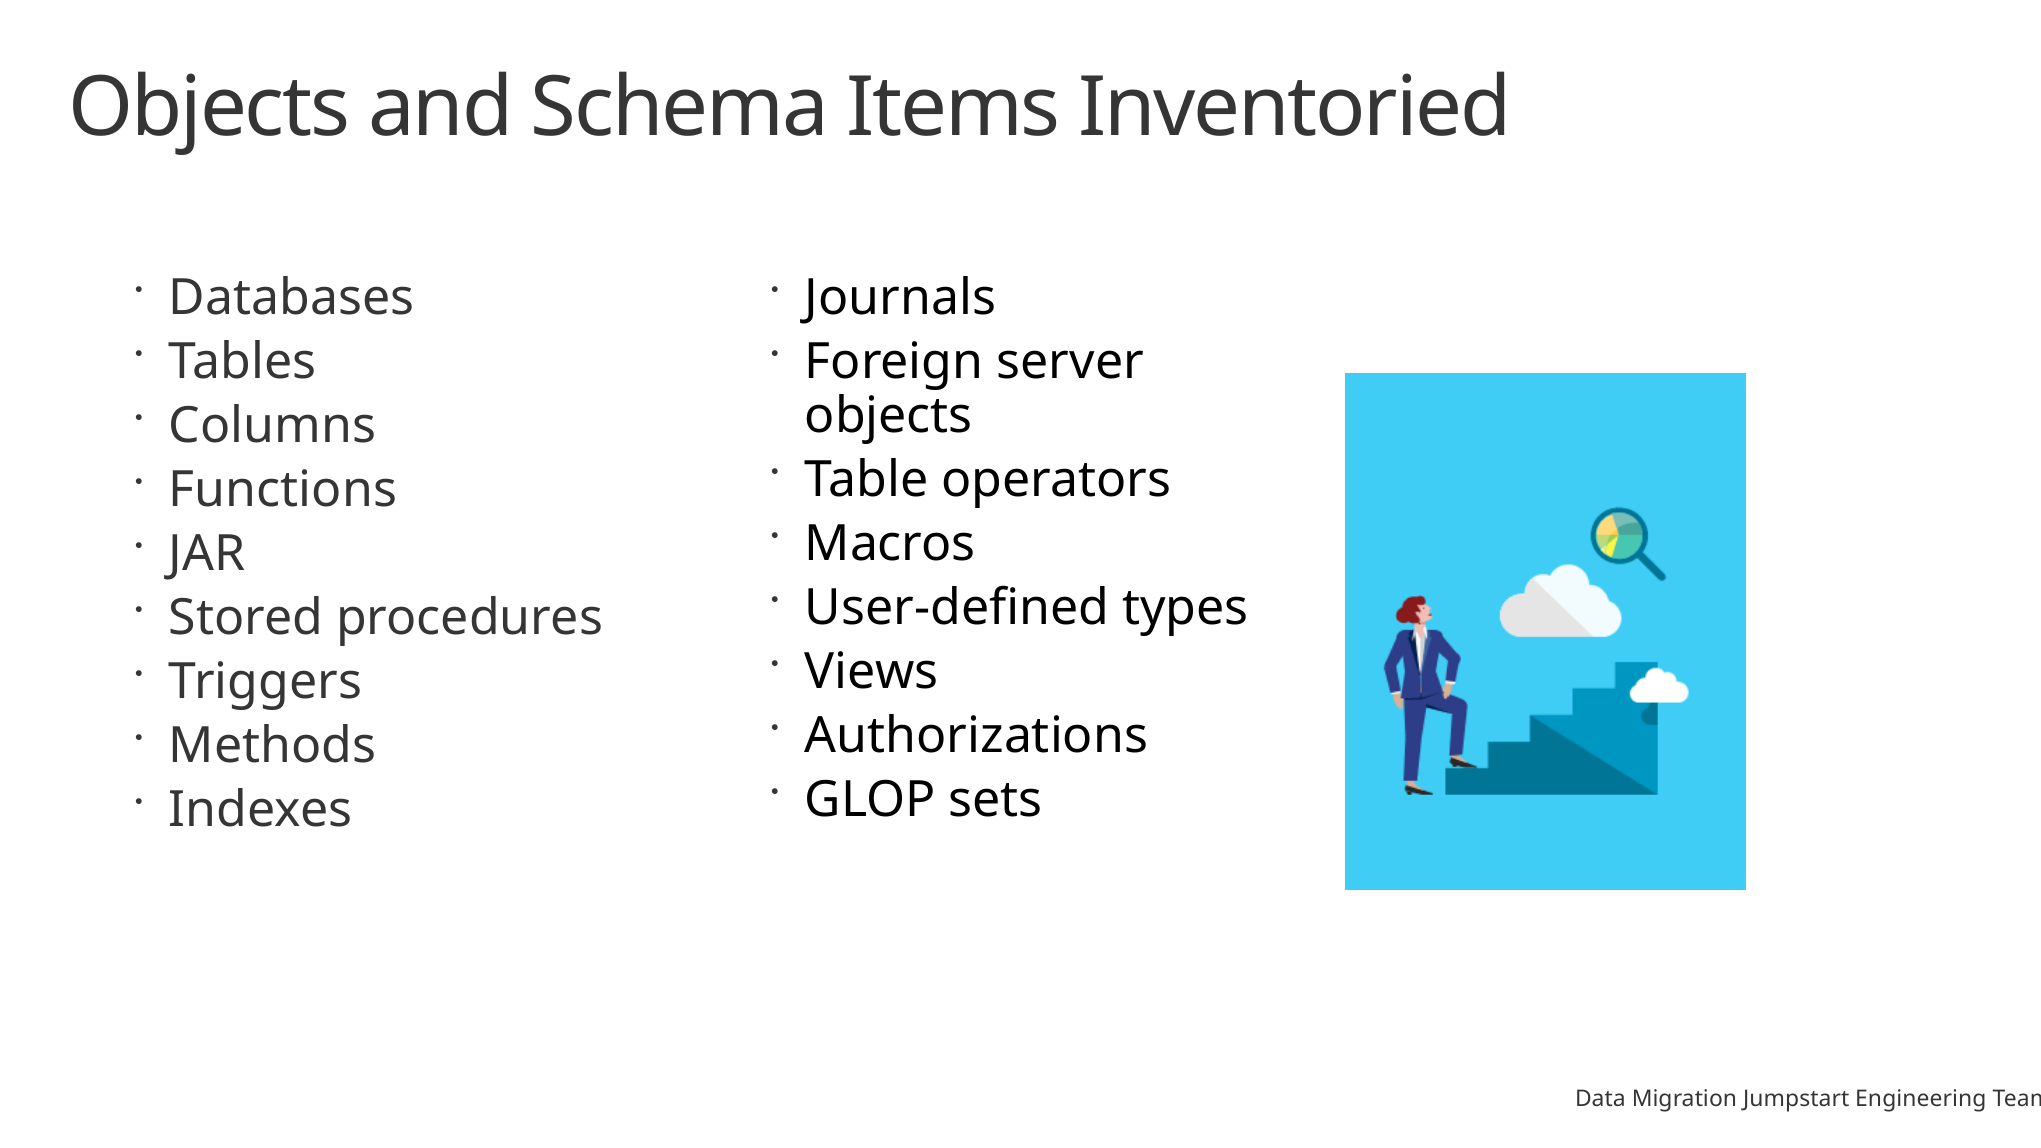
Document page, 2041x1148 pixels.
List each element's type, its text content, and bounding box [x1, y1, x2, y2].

picture [1344, 373, 1746, 890]
text_box Databases Tables Columns Functions JAR Stored procedures Triggers Methods Indexes [70, 256, 708, 852]
title Objects and Schema Items Inventoried [45, 48, 1996, 199]
text_box Data Migration Jumpstart Engineering Team [1545, 1073, 2041, 1124]
list Journals Foreign server objects Table operators Macros User-defined types Views Authorizations GLOP sets [708, 256, 1344, 808]
